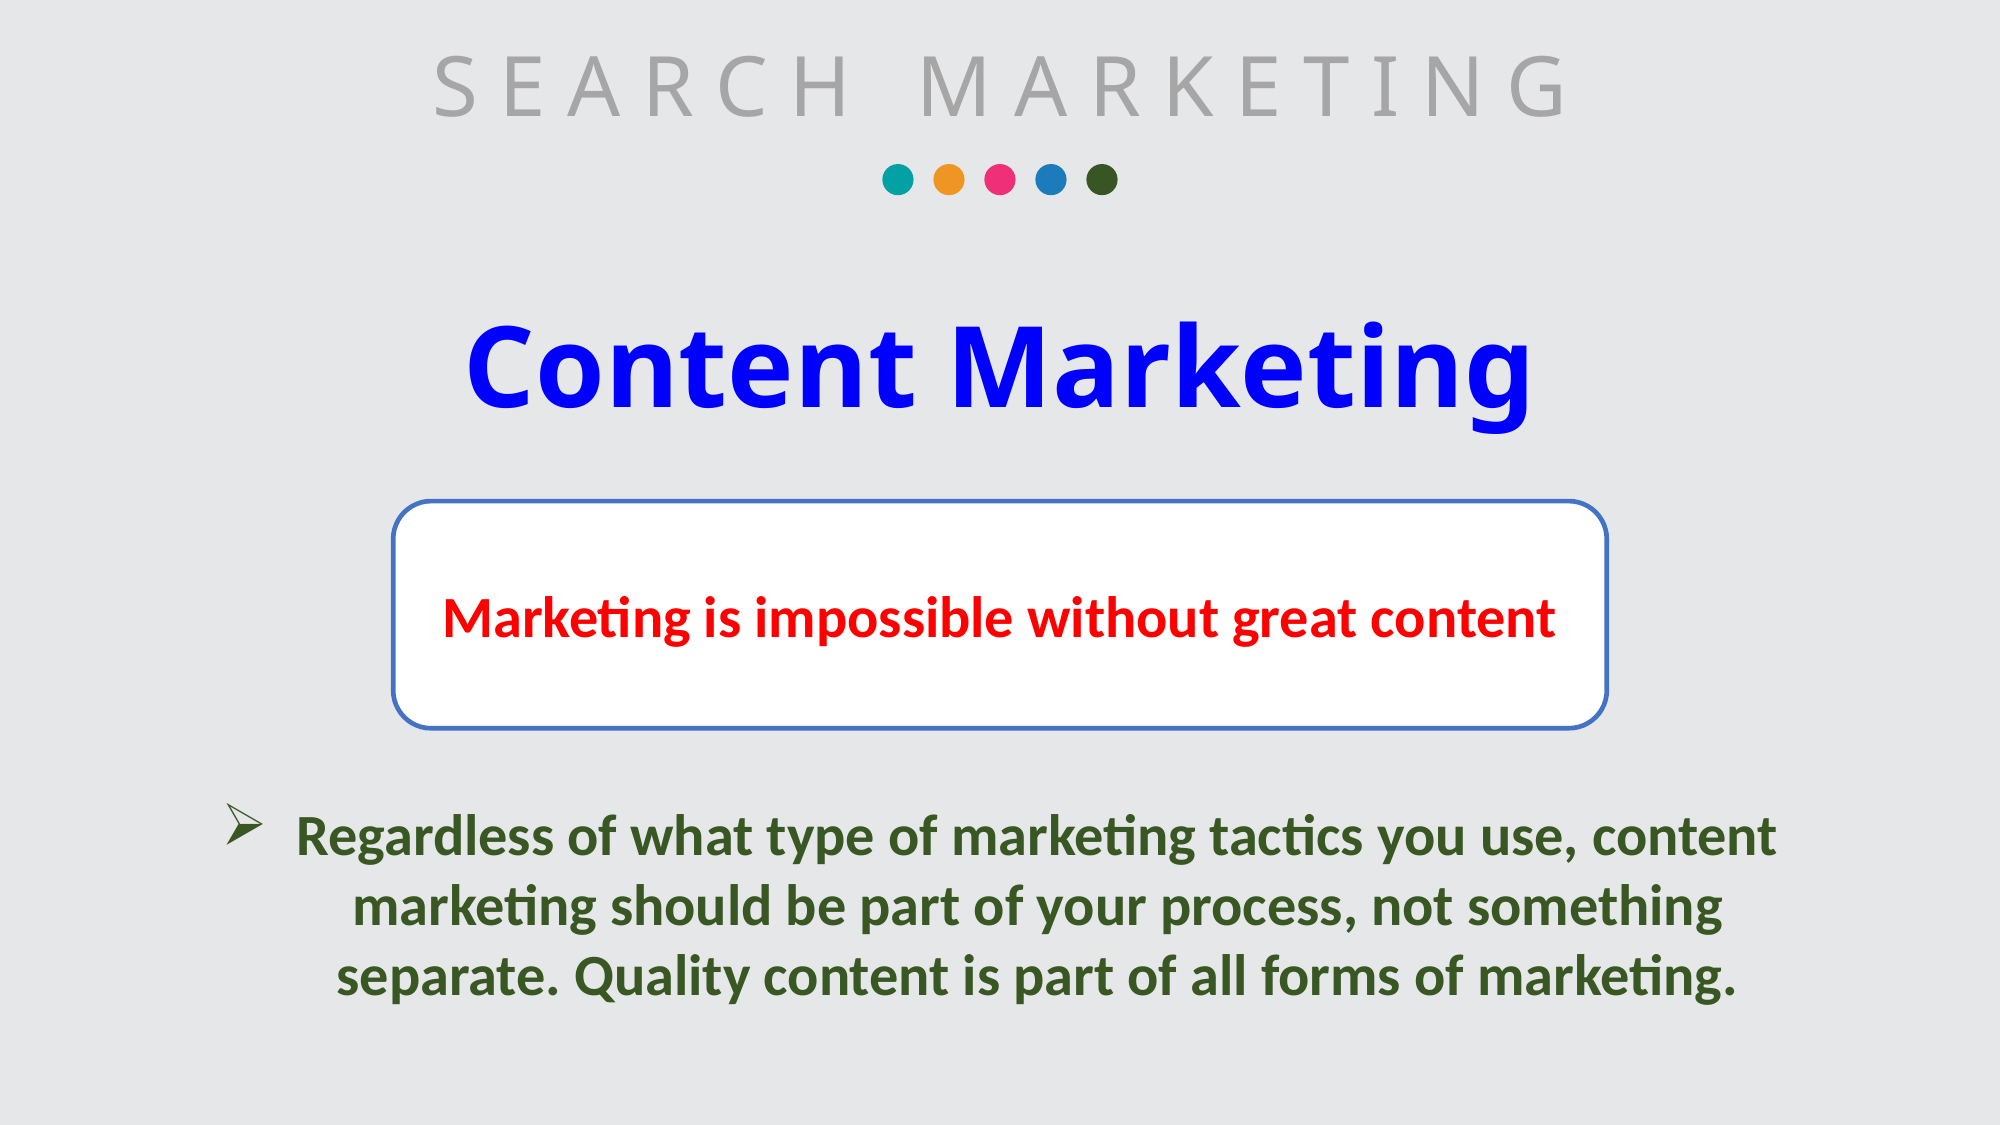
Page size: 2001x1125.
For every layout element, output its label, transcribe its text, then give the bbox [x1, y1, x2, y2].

text_box S E A R C H M A R K E T I N G [180, 25, 1820, 141]
text_box [392, 500, 1608, 571]
text_box Regardless of what type of marketing tactics you use, content marketing should be part of your process, not something separate. Quality content is part of all forms of marketing. [184, 789, 1816, 1015]
title Content Marketing [151, 252, 1849, 440]
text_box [882, 163, 1118, 196]
text_box [392, 657, 1608, 730]
text_box Marketing is impossible without great content [184, 571, 1816, 657]
